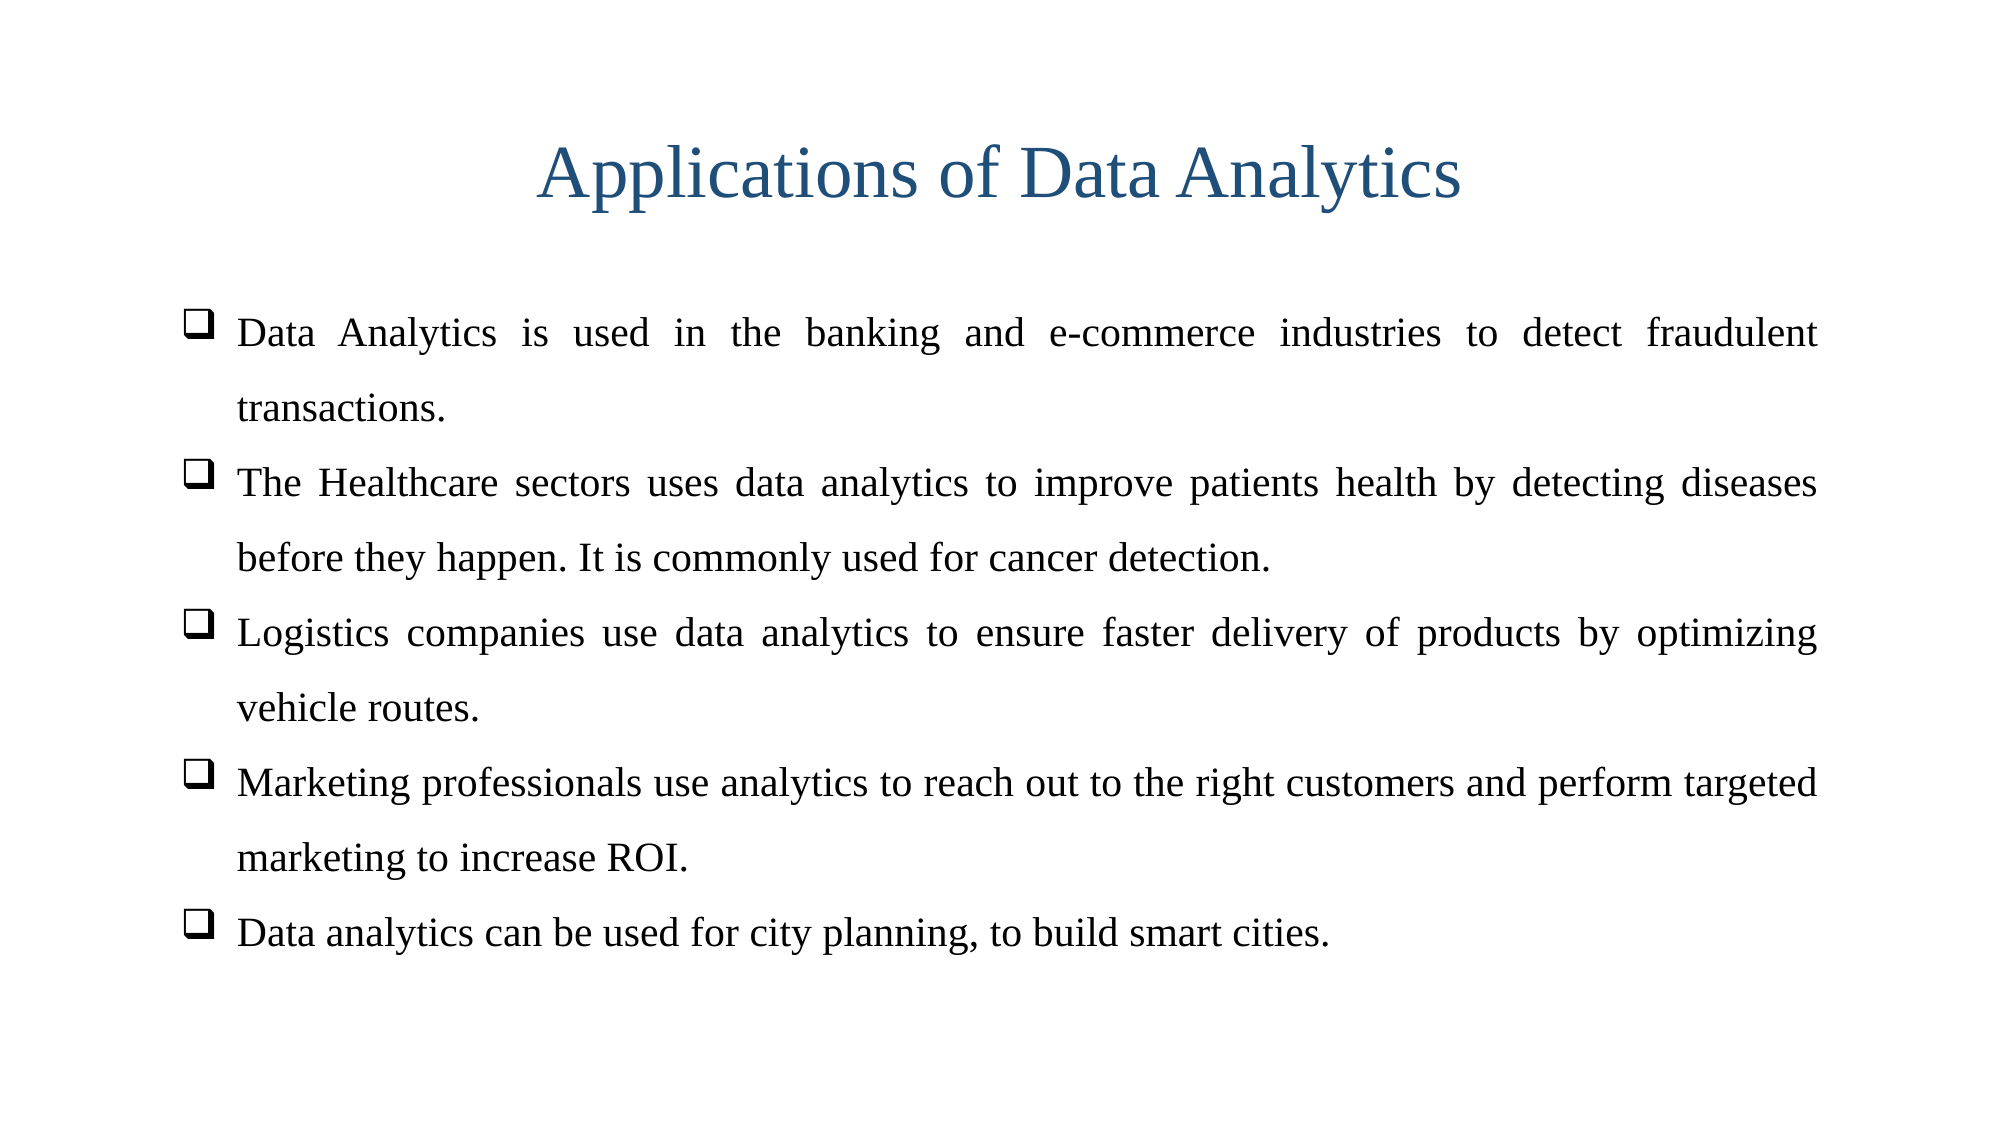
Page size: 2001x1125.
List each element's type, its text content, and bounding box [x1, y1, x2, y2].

text_box Applications of Data Analytics Data Analytics is used in the banking and e-commerce industries to detect fraudulent transactions. The Healthcare sectors uses data analytics to improve patients health by detecting diseases before they happen. It is commonly used for cancer detection. Logistics companies use data analytics to ensure faster delivery of products by optimizing vehicle routes. Marketing professionals use analytics to reach out to the right customers and perform targeted marketing to increase ROI. Data analytics can be used for city planning, to build smart cities. [165, 69, 1835, 962]
